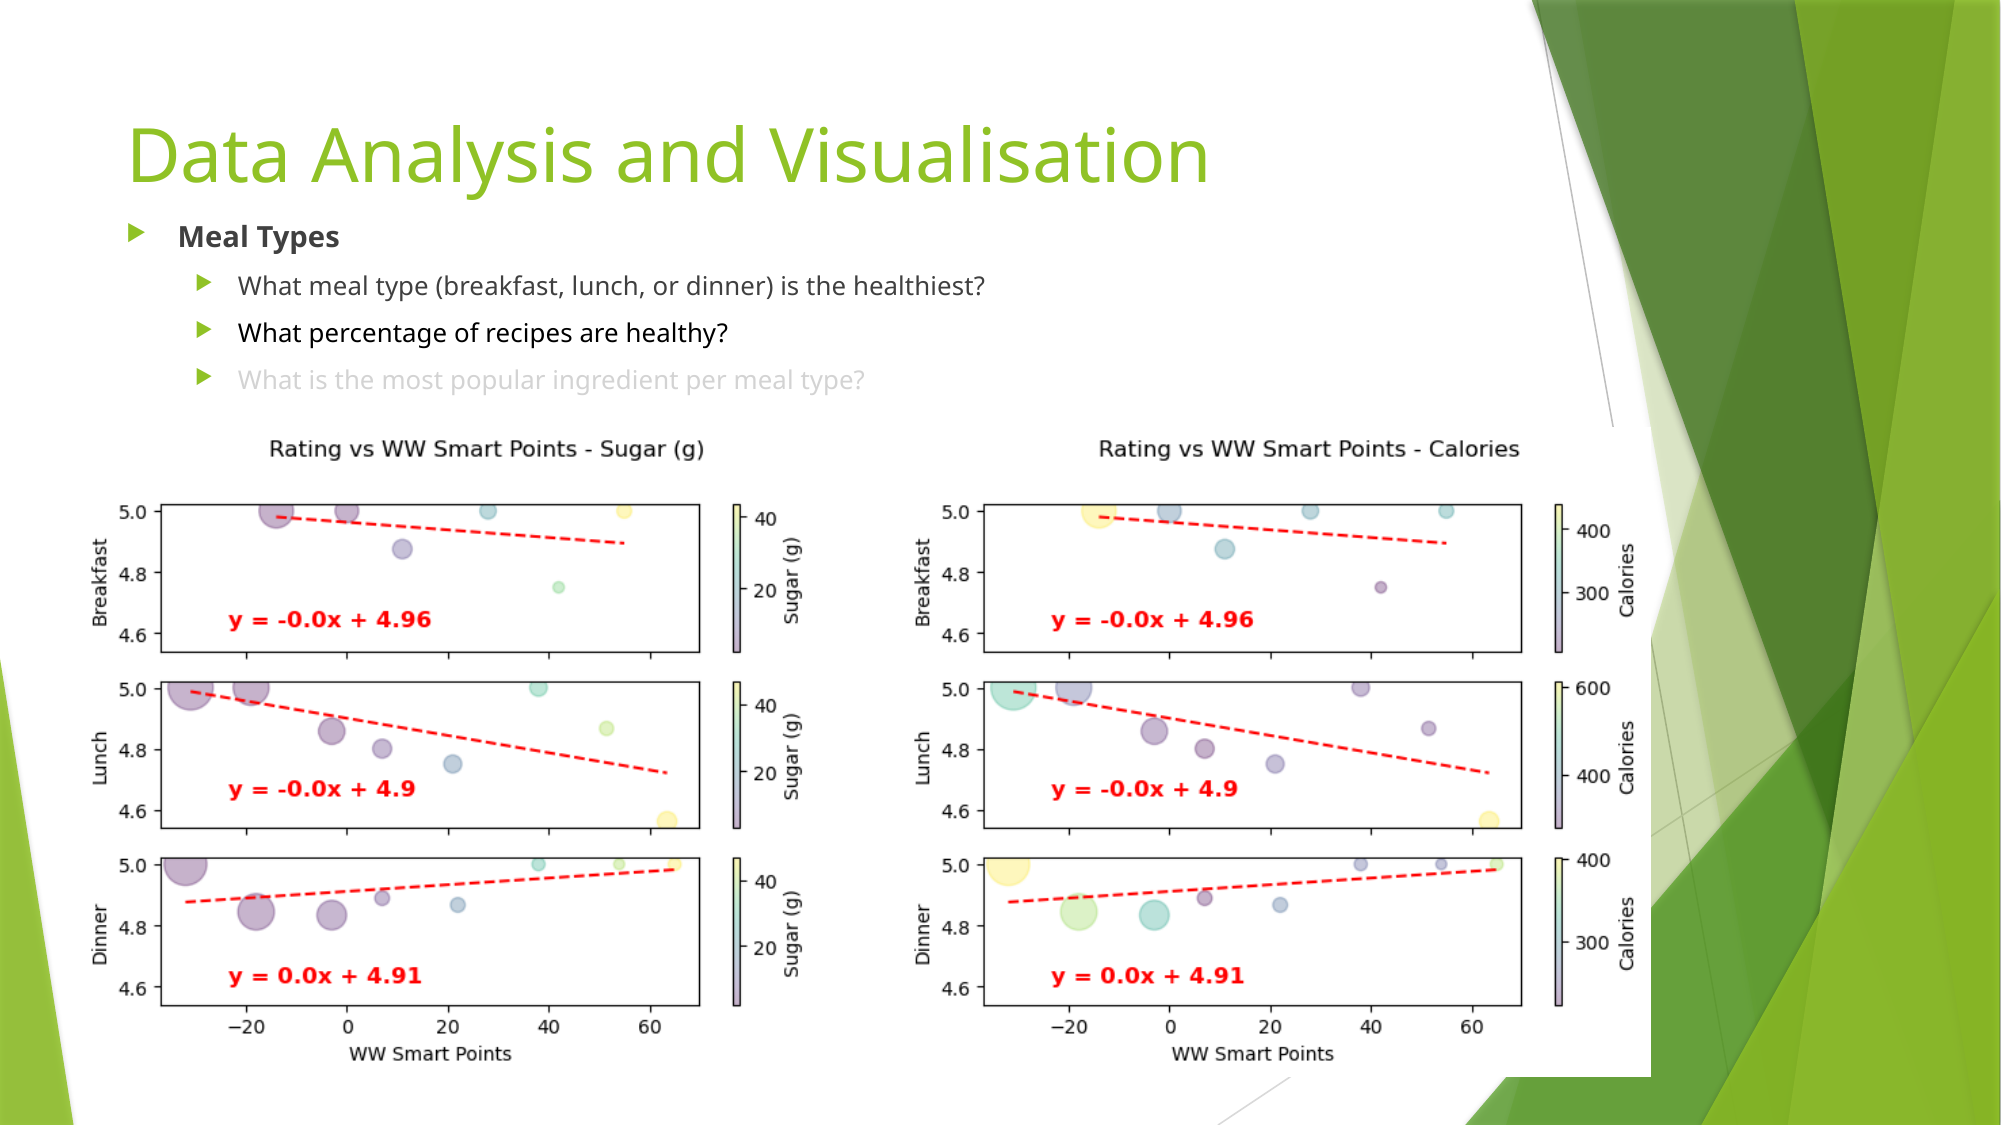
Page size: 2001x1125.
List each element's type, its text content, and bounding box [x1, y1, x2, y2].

picture [900, 426, 1651, 1078]
list Meal Types What meal type (breakfast, lunch, or dinner) is the healthiest? What percentage of recipes are healthy? What is the most popular ingredient per meal type? [111, 210, 1522, 404]
picture [77, 426, 817, 1078]
title Data Analysis and Visualisation [111, 99, 1522, 210]
